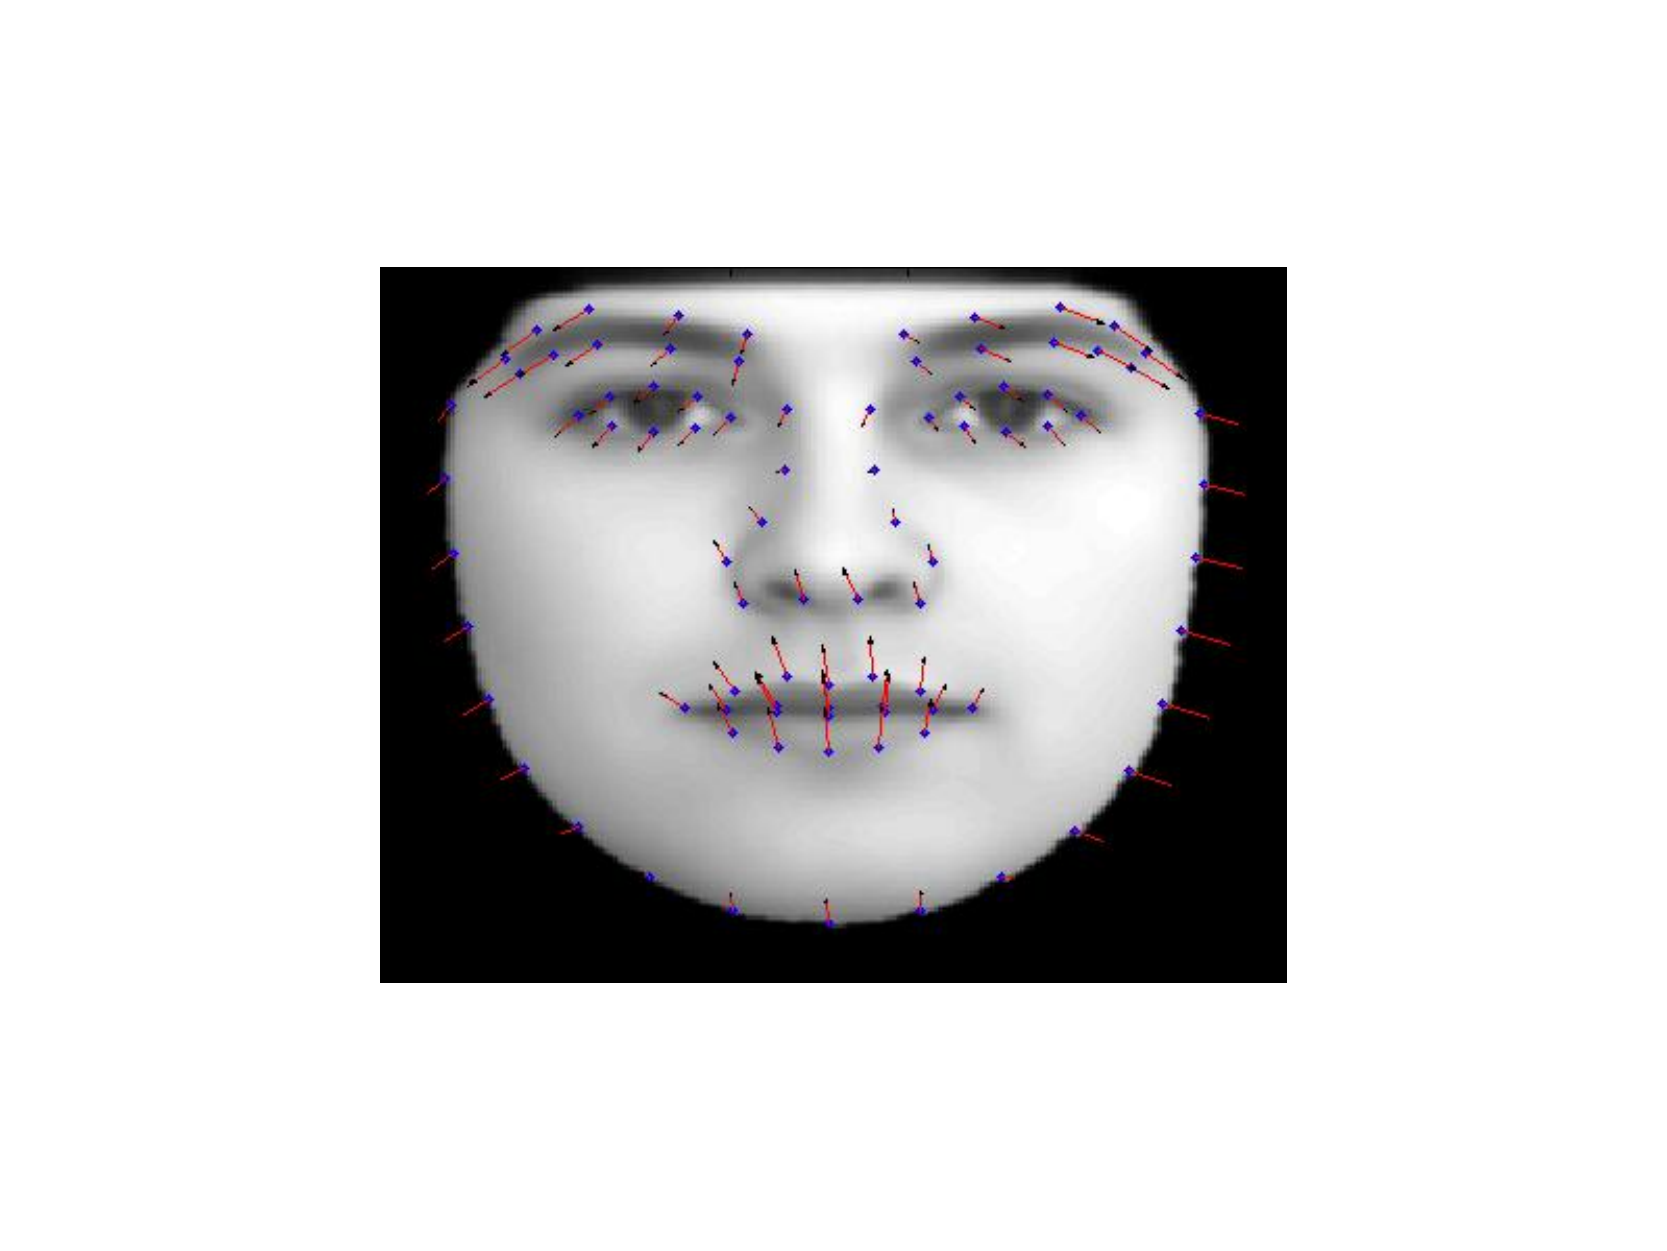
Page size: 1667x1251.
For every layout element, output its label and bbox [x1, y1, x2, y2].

picture [379, 267, 1287, 983]
